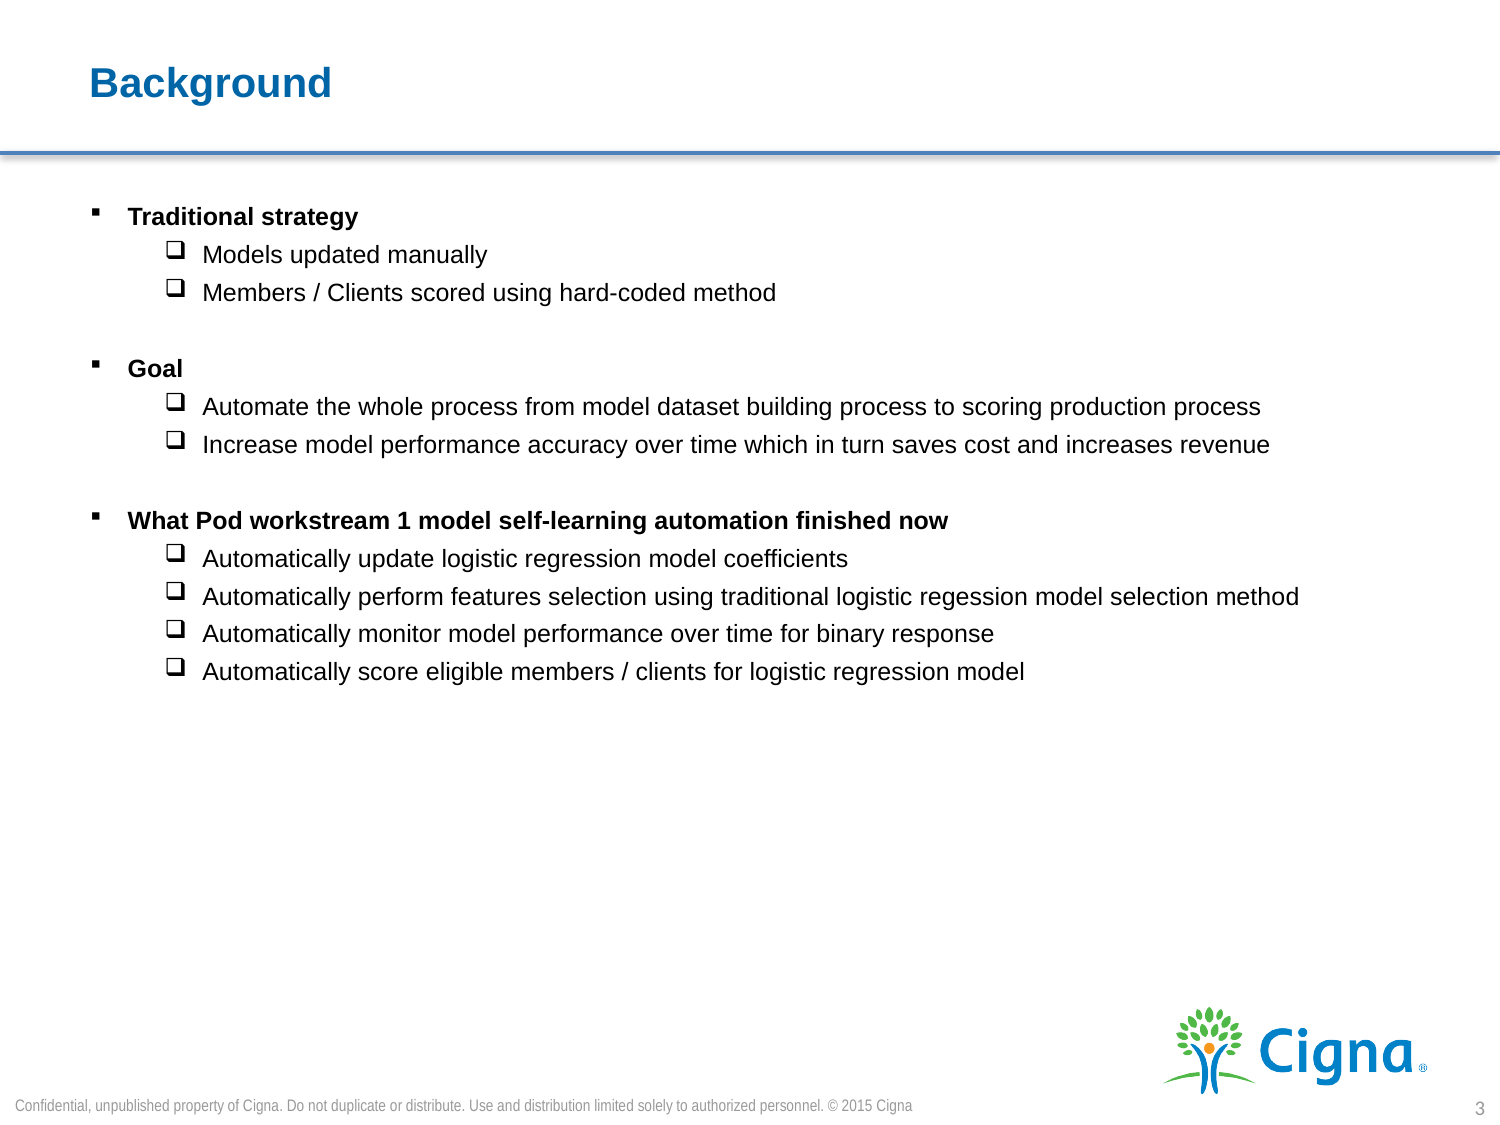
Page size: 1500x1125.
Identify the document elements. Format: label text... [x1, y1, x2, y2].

picture [1217, 977, 1465, 1087]
slide_number 3 [1151, 1087, 1500, 1123]
list Traditional strategy Models updated manually Members / Clients scored using hard-coded method Goal Automate the whole process from model dataset building process to scoring production process Increase model performance accuracy over time which in turn saves cost and increases revenue What Pod workstream 1 model self-learning automation finished now Automatically update logistic regression model coefficients Automatically perform features selection using traditional logistic regession model selection method Automatically monitor model performance over time for binary response Automatically score eligible members / clients for logistic regression model [75, 172, 1425, 1063]
footer Confidential, unpublished property of Cigna. Do not duplicate or distribute. Use and distribution limited solely to authorized personnel. © 2015 Cigna [0, 1086, 1151, 1125]
title Background [74, 48, 1425, 155]
picture [1128, 1063, 1201, 1087]
picture [1207, 1063, 1213, 1087]
